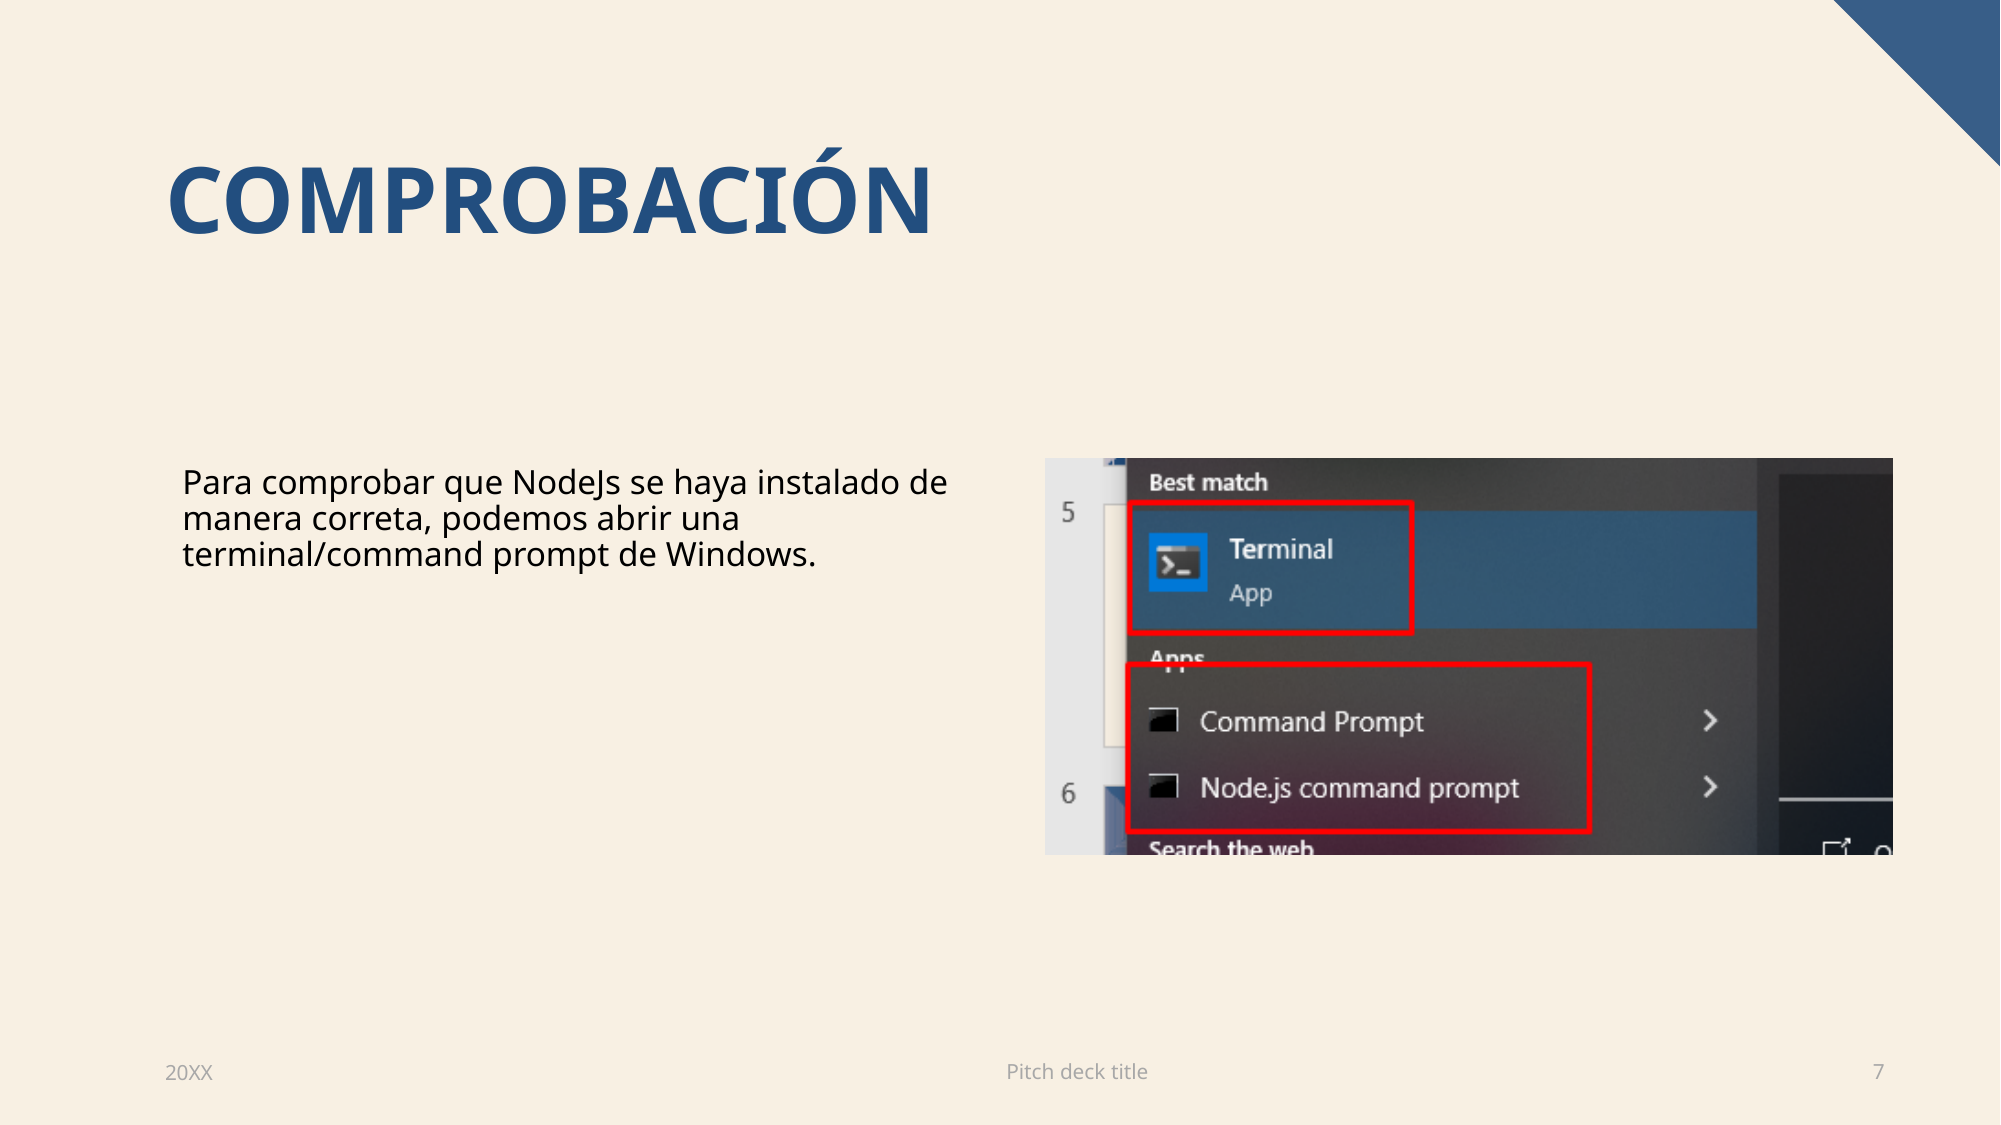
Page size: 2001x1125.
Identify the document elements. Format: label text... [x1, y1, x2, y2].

title comprobación [150, 146, 1875, 365]
list Para comprobar que NodeJs se haya instalado de manera correta, podemos abrir una terminal/command prompt de Windows. [167, 458, 1015, 1014]
picture [1045, 458, 1893, 855]
slide_number 7 [1824, 1042, 1900, 1103]
slide_number 20XX [150, 1042, 330, 1103]
footer Pitch deck title [889, 1041, 1265, 1102]
